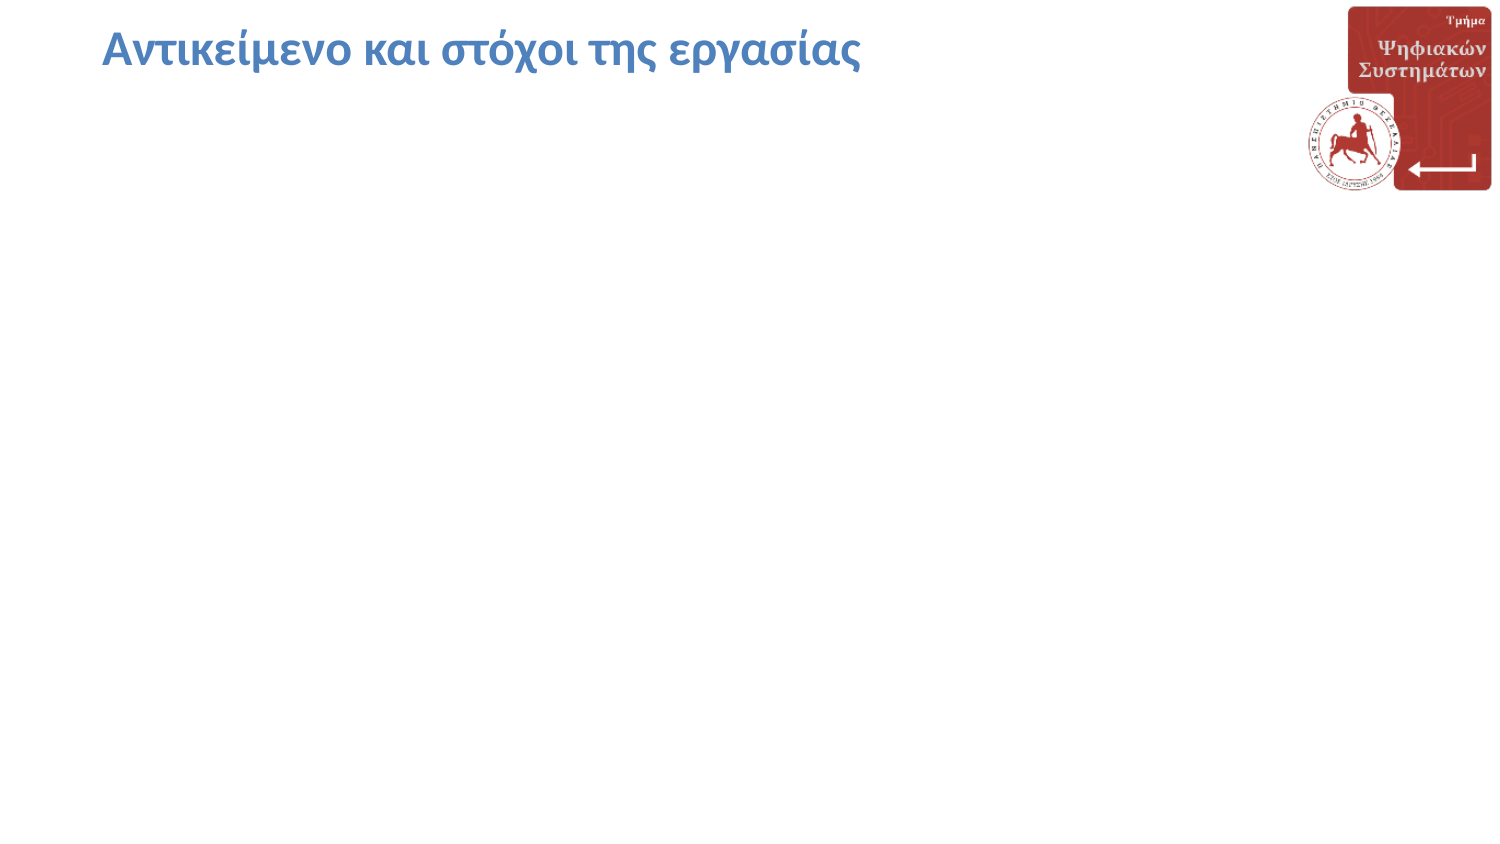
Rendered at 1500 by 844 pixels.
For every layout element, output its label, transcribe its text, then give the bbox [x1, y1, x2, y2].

picture [1301, 0, 1499, 198]
title Αντικείμενο και στόχοι της εργασίας [87, 8, 1381, 103]
